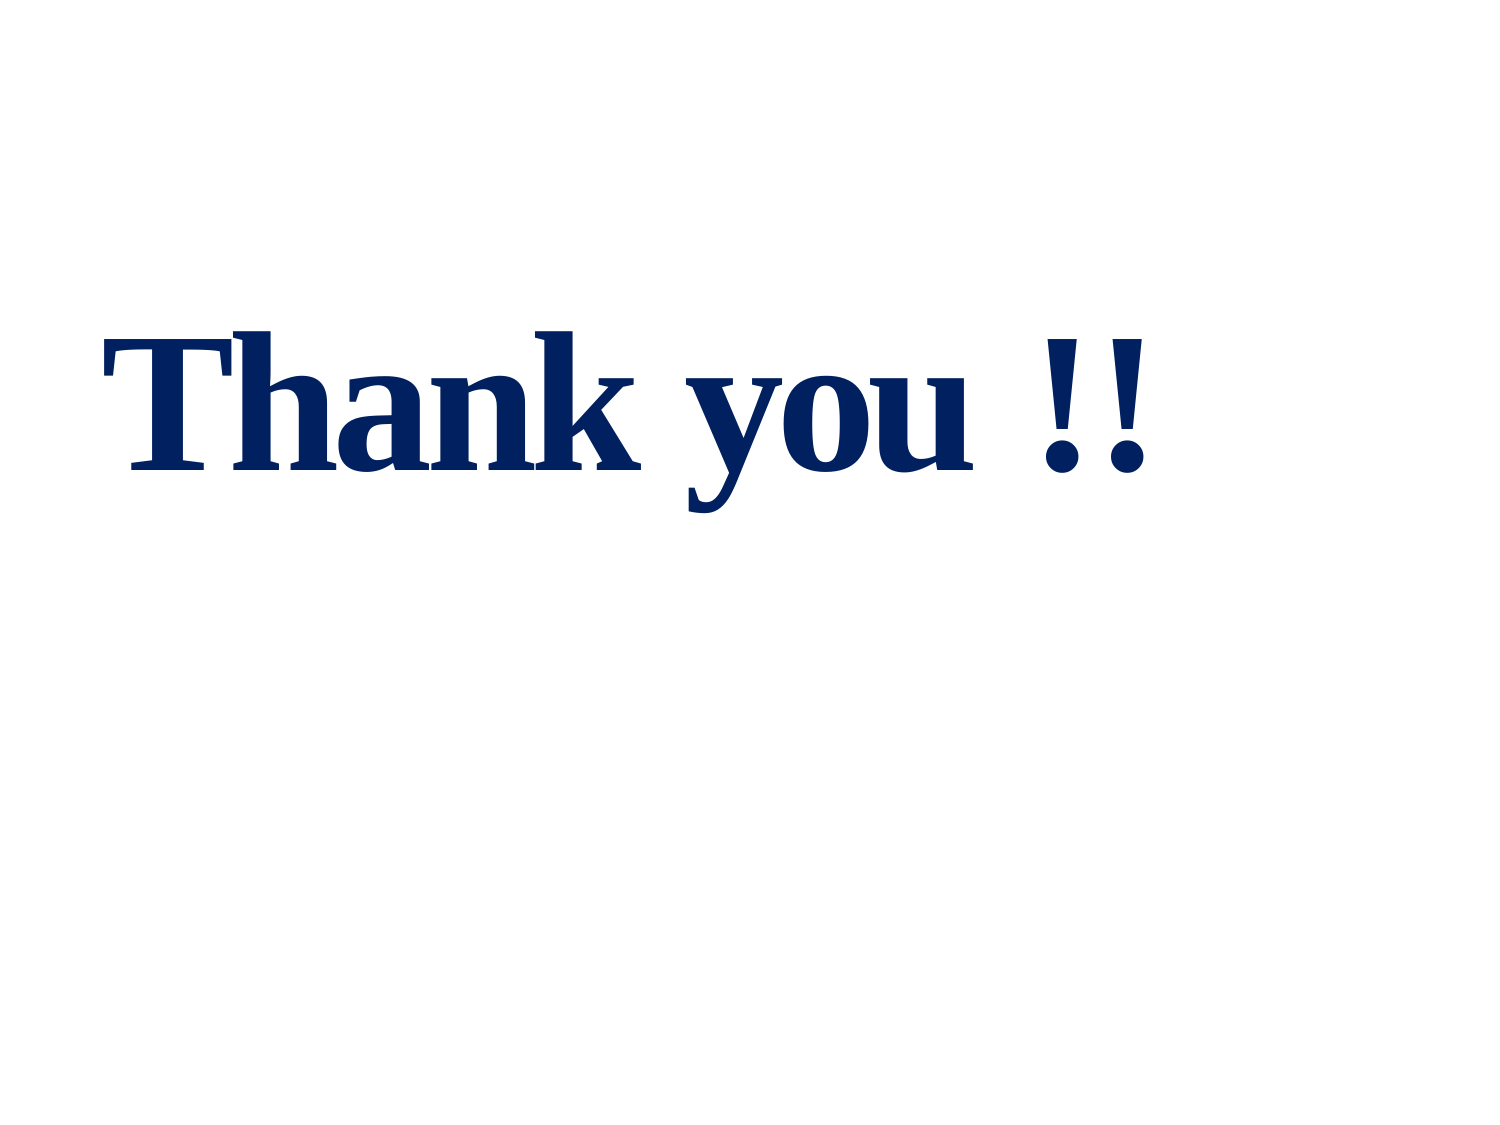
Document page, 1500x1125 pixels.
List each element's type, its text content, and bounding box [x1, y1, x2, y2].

list Thank you !! [75, 262, 1188, 563]
